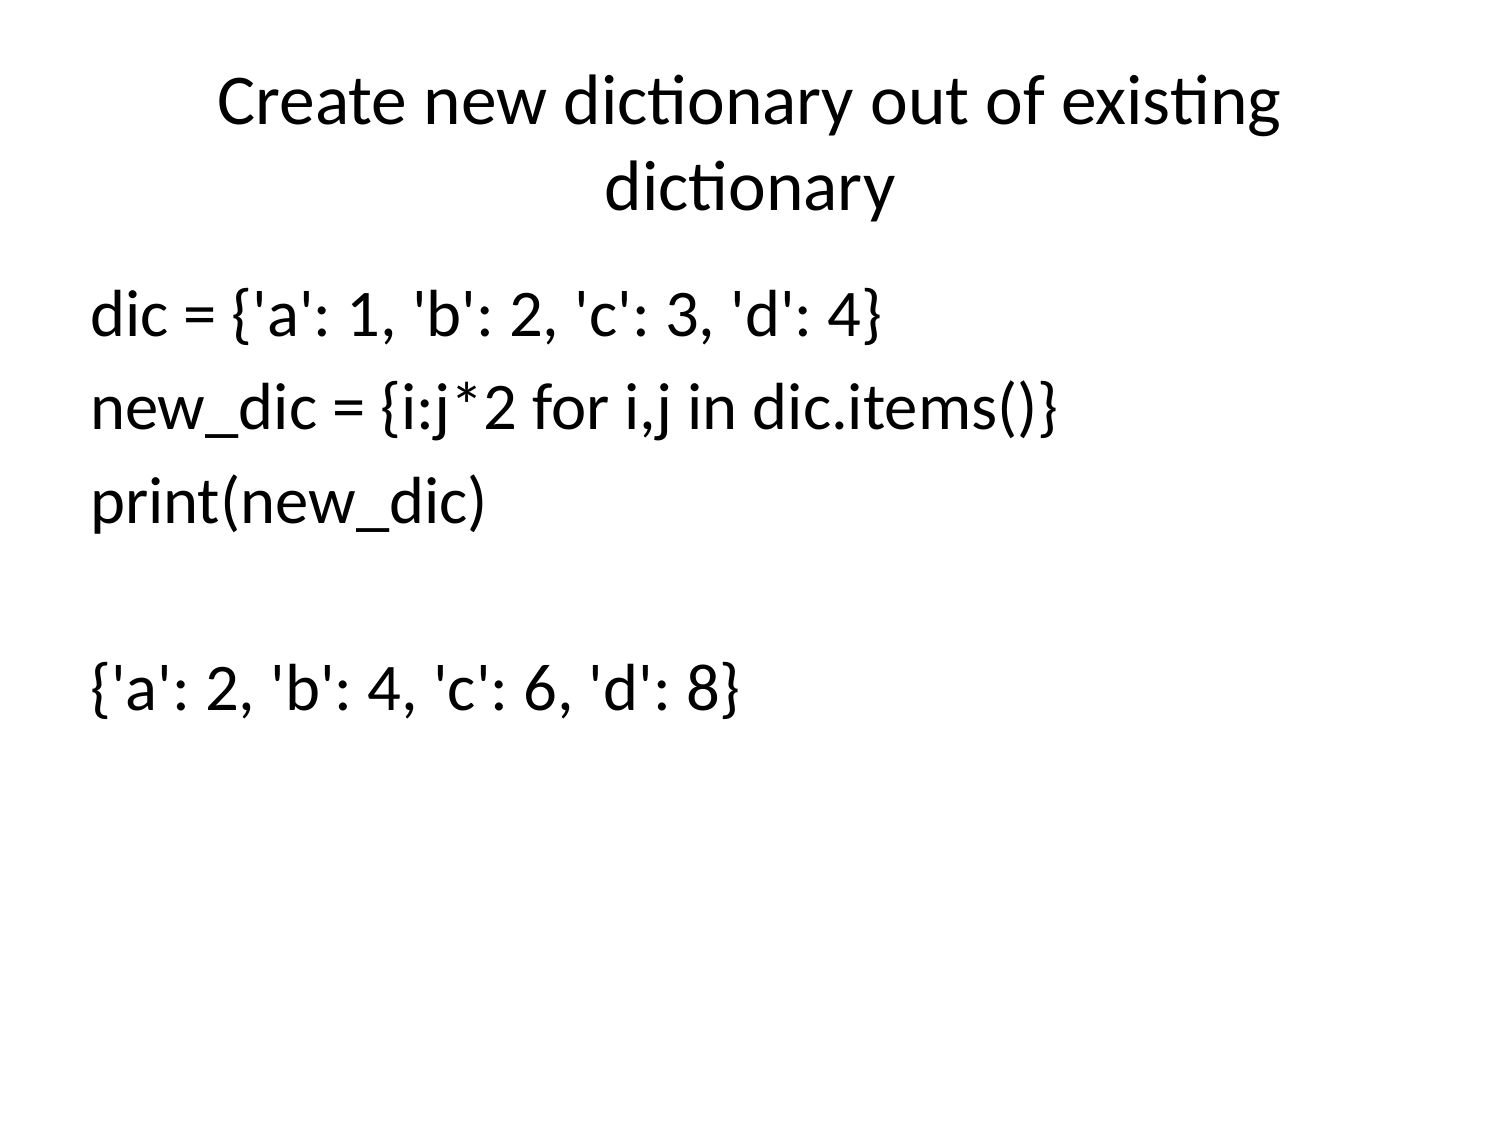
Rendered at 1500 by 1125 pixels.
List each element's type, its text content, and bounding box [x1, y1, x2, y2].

list dic = {'a': 1, 'b': 2, 'c': 3, 'd': 4} new_dic = {i:j*2 for i,j in dic.items()} print(new_dic) {'a': 2, 'b': 4, 'c': 6, 'd': 8} [75, 262, 1425, 1005]
title Create new dictionary out of existing dictionary [75, 45, 1425, 233]
